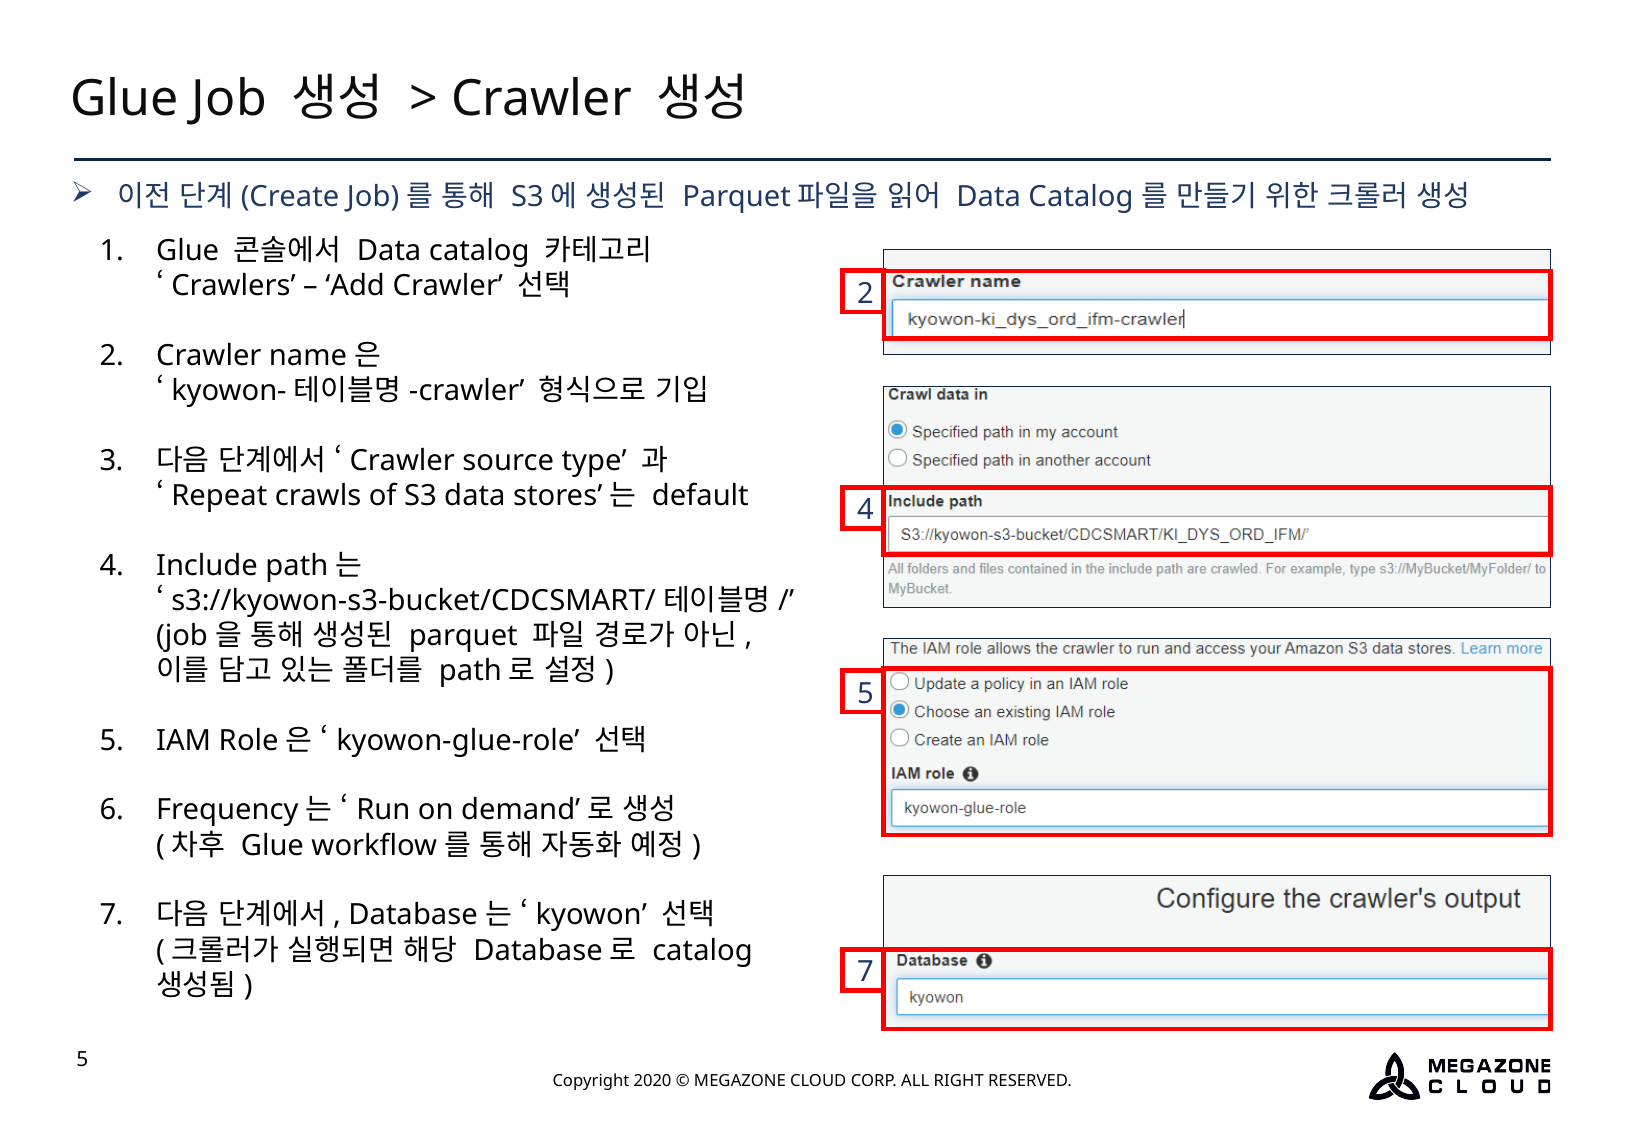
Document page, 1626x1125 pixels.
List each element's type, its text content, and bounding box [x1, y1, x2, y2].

picture [883, 386, 1551, 608]
picture [883, 638, 1551, 836]
list Glue Job 생성 > Crawler 생성 [70, 72, 1551, 127]
text_box 2 [841, 270, 883, 313]
picture [883, 249, 1551, 355]
picture [1359, 1052, 1551, 1100]
text_box 4 [841, 486, 883, 530]
picture [883, 874, 1551, 1030]
text_box 7 [841, 948, 883, 992]
text_box Glue 콘솔에서 Data catalog 카테고리 ‘Crawlers’ – ‘Add Crawler’ 선택 Crawler name은 ‘kyowon-테이블명-crawler’ 형식으로 기입 다음 단계에서 ‘Crawler source type’ 과 ‘Repeat crawls of S3 data stores’는 default Include path는 ‘s3://kyowon-s3-bucket/CDCSMART/테이블명/’ (job을 통해 생성된 parquet 파일 경로가 아닌, 이를 담고 있는 폴더를 path로 설정) IAM Role은 ‘kyowon-glue-role’ 선택 Frequency는 ‘Run on demand’로 생성 (차후 Glue workflow를 통해 자동화 예정) 다음 단계에서, Database는 ‘kyowon’ 선택 (크롤러가 실행되면 해당 Database로 catalog 생성됨) [84, 272, 855, 1078]
text_box 5 [841, 670, 883, 713]
list 이전 단계(Create Job)를 통해 S3에 생성된 Parquet파일을 읽어 Data Catalog를 만들기 위한 크롤러 생성 [55, 173, 1551, 272]
